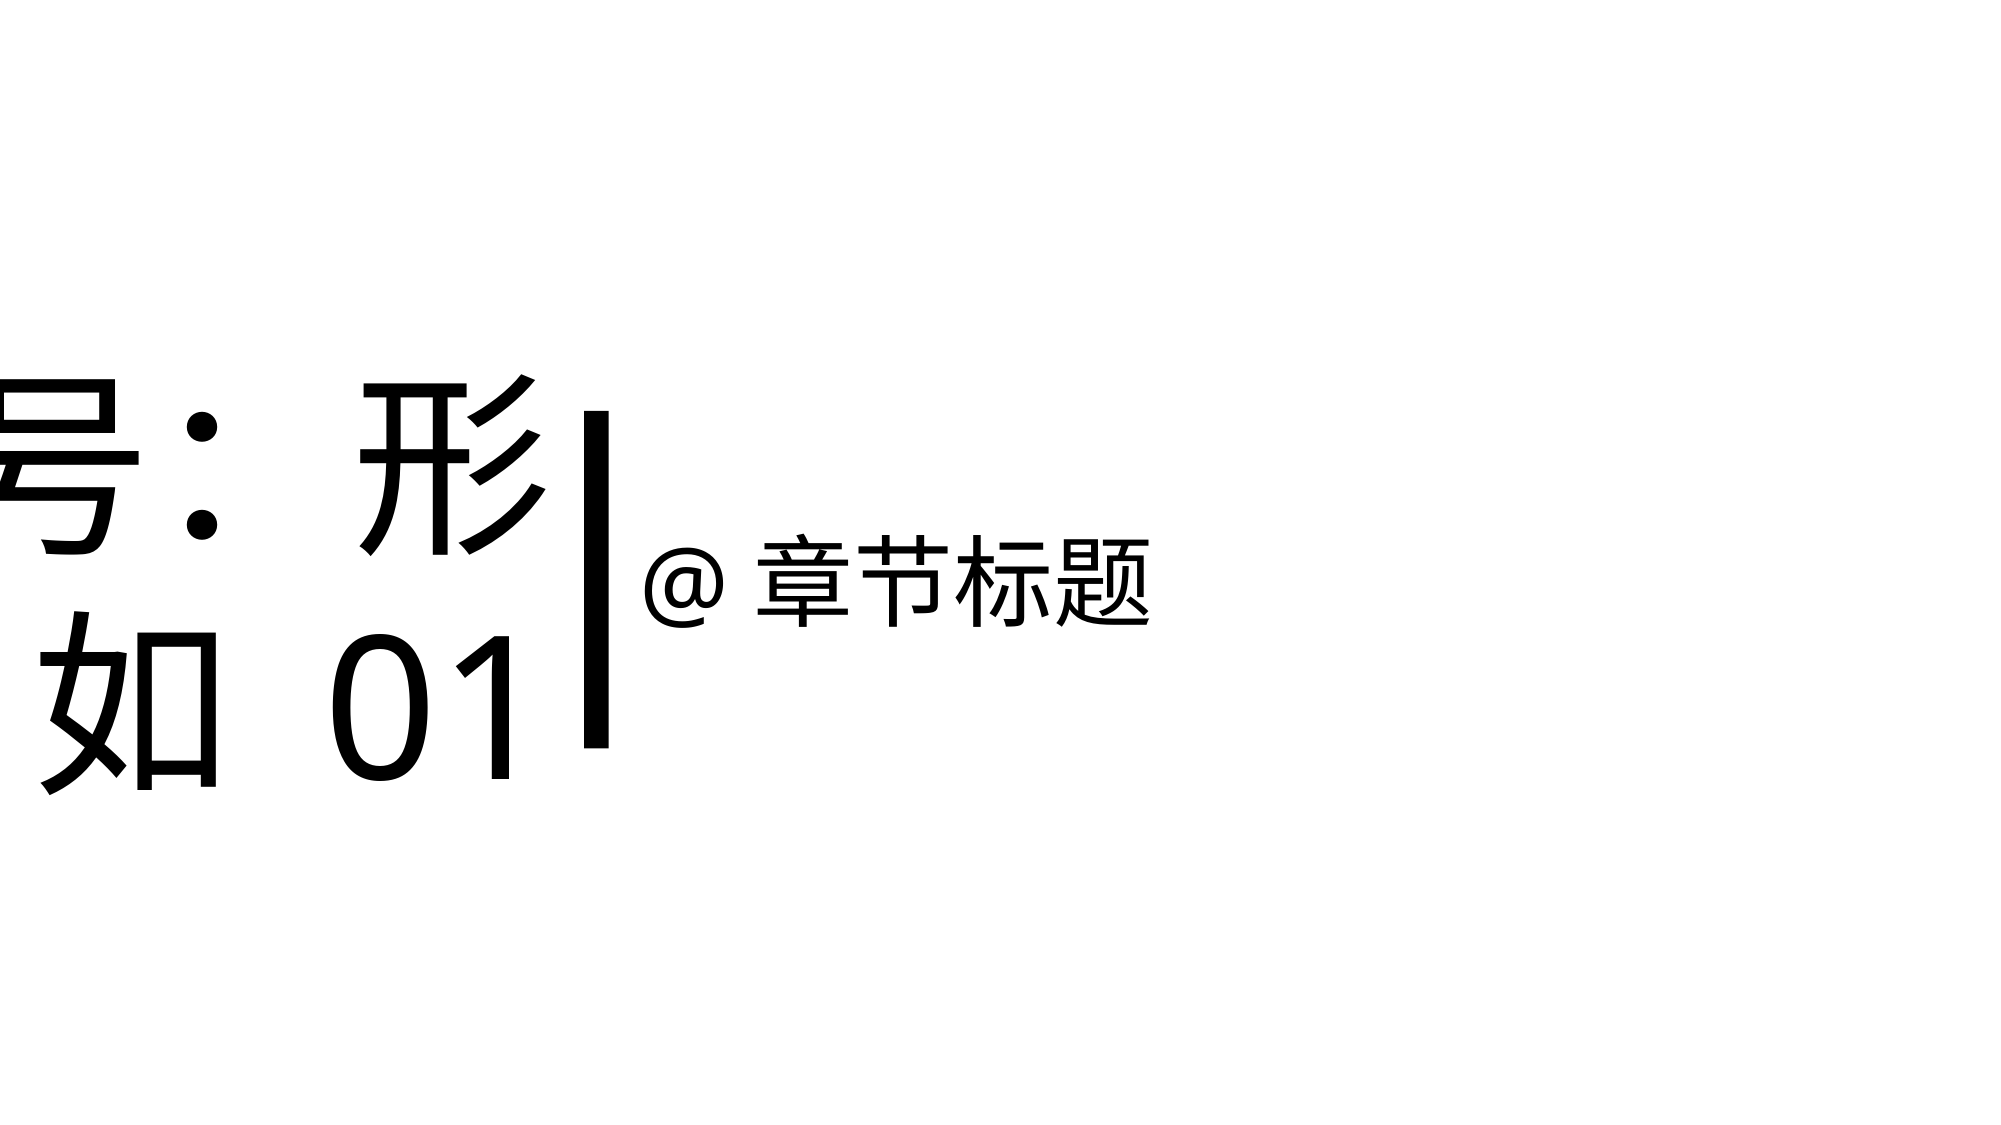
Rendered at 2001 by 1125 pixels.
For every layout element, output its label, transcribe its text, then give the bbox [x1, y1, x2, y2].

title @章节标题 [624, 410, 2000, 749]
text_box @章节编号：形如 01 [0, 410, 568, 749]
text_box [583, 410, 610, 749]
